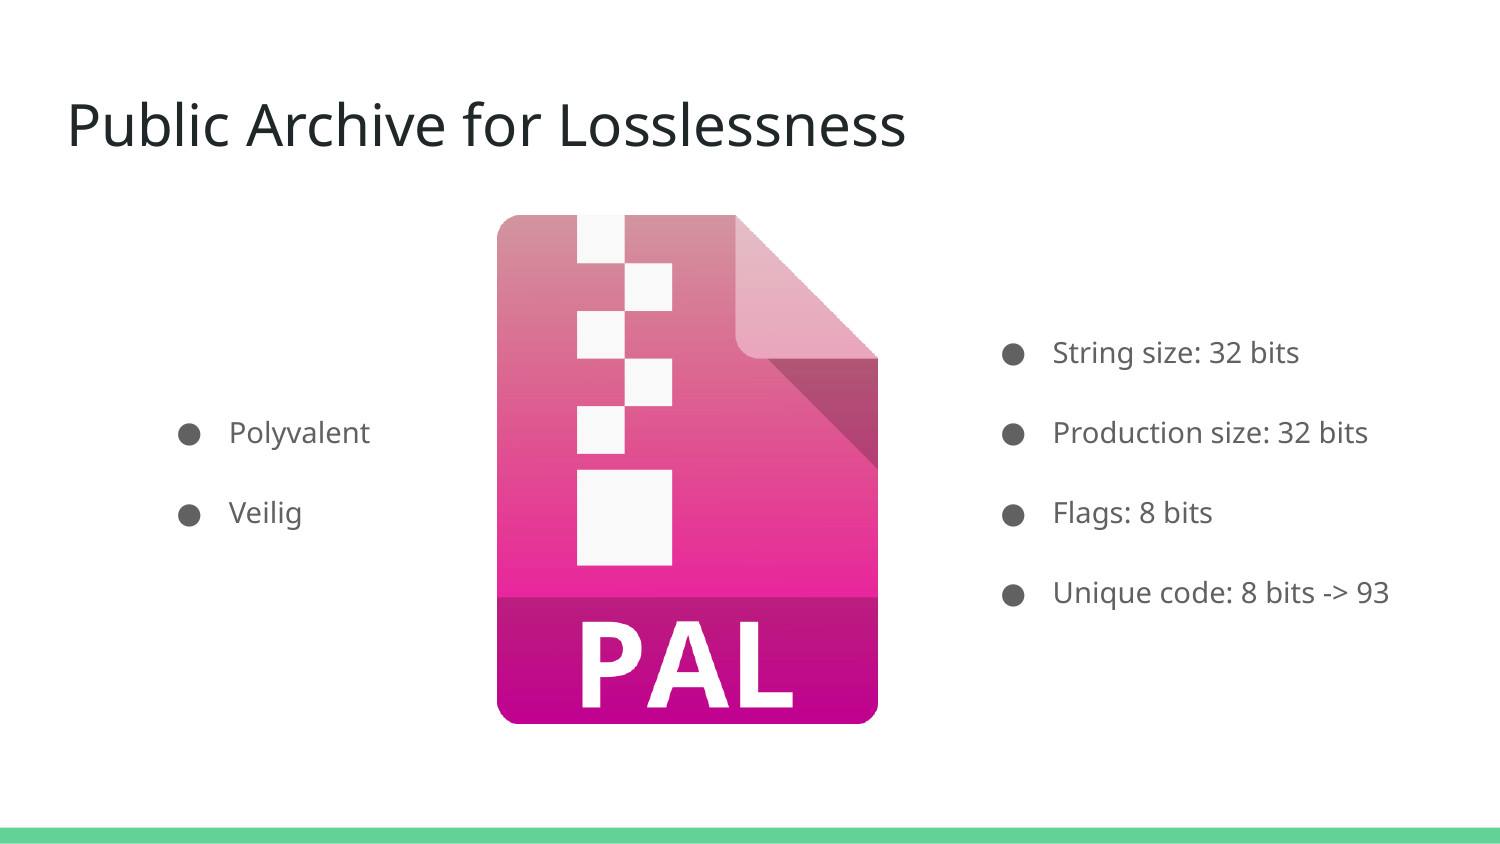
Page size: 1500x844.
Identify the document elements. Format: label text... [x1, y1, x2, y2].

title Public Archive for Losslessness [51, 72, 1449, 167]
list String size: 32 bits Production size: 32 bits Flags: 8 bits Unique code: 8 bits -> 93 [962, 189, 1500, 750]
list Polyvalent Veilig [138, 189, 648, 750]
picture [496, 215, 879, 724]
